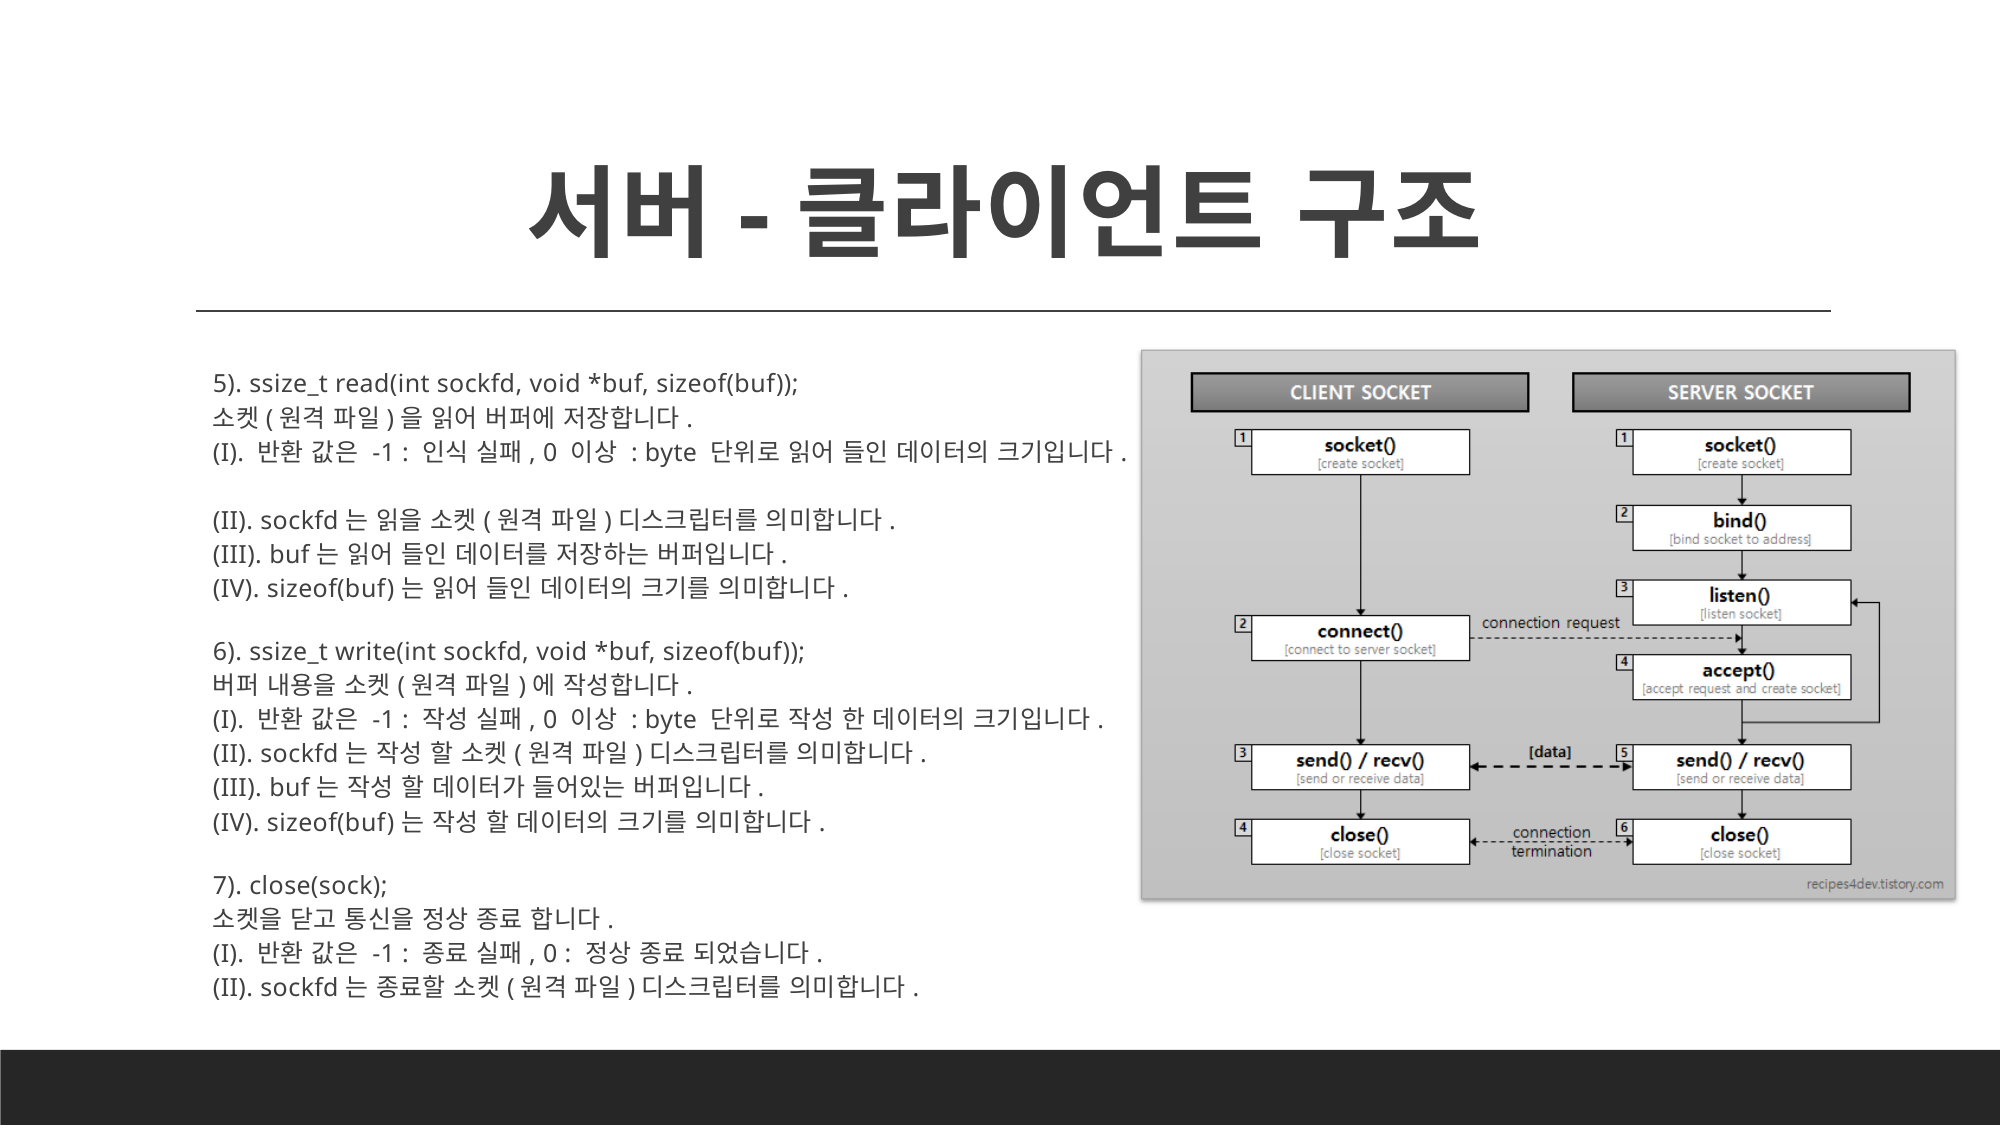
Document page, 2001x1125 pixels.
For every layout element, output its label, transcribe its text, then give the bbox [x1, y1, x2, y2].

picture [1134, 345, 1964, 911]
list 5). ssize_t read(int sockfd, void *buf, sizeof(buf)); 소켓(원격 파일)을 읽어 버퍼에 저장합니다. (I). 반환 값은 -1 : 인식 실패, 0 이상 : byte 단위로 읽어 들인 데이터의 크기입니다. (II). sockfd는 읽을 소켓(원격 파일)디스크립터를 의미합니다. (III). buf는 읽어 들인 데이터를 저장하는 버퍼입니다. (IV). sizeof(buf)는 읽어 들인 데이터의 크기를 의미합니다. 6). ssize_t write(int sockfd, void *buf, sizeof(buf)); 버퍼 내용을 소켓(원격 파일)에 작성합니다. (I). 반환 값은 -1 : 작성 실패, 0 이상 : byte 단위로 작성 한 데이터의 크기입니다. (II). sockfd는 작성 할 소켓(원격 파일)디스크립터를 의미합니다. (III). buf는 작성 할 데이터가 들어있는 버퍼입니다. (IV). sizeof(buf)는 작성 할 데이터의 크기를 의미합니다. 7). close(sock); 소켓을 닫고 통신을 정상 종료 합니다. (I). 반환 값은 -1 : 종료 실패, 0 : 정상 종료 되었습니다. (II). sockfd는 종료할 소켓(원격 파일)디스크립터를 의미합니다. [180, 345, 1135, 973]
title 서버-클라이언트 구조 [180, 47, 1830, 285]
